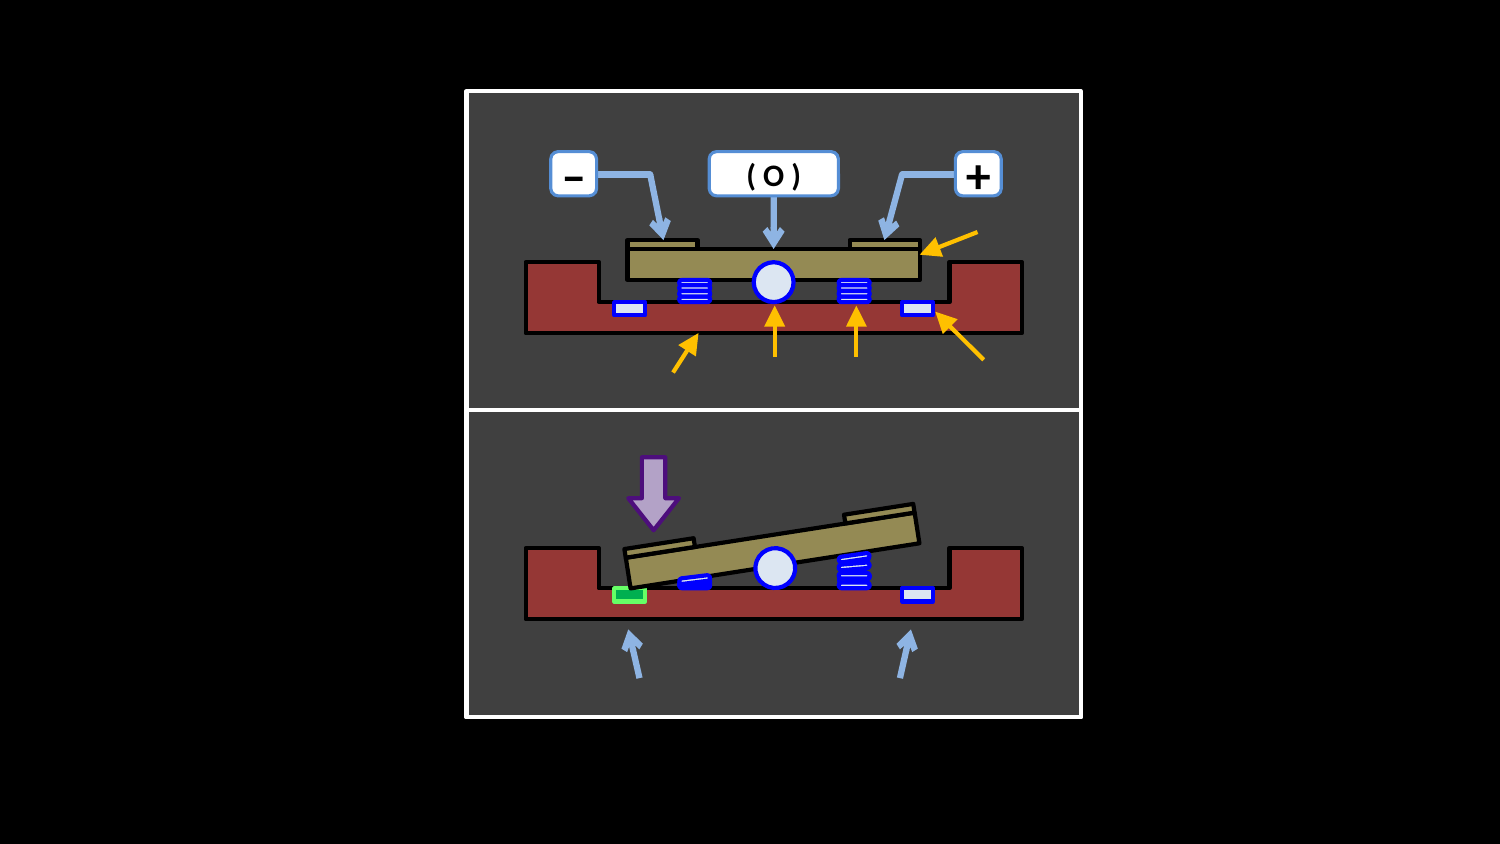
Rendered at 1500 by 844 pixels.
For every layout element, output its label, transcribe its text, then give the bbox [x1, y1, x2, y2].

text_box [524, 260, 770, 335]
text_box [860, 311, 930, 335]
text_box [838, 279, 870, 303]
text_box – [548, 149, 599, 198]
text_box [612, 586, 647, 604]
text_box [626, 455, 681, 524]
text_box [627, 239, 921, 303]
text_box [780, 311, 852, 335]
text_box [628, 629, 640, 679]
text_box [899, 629, 912, 679]
text_box [935, 260, 1024, 335]
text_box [627, 525, 921, 589]
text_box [838, 554, 871, 589]
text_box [678, 576, 711, 589]
text_box ( O ) [707, 149, 841, 198]
text_box [464, 408, 1083, 719]
text_box [464, 89, 1083, 408]
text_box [672, 332, 699, 373]
text_box [524, 546, 1024, 621]
text_box [900, 300, 935, 317]
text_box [678, 279, 711, 303]
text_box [919, 231, 978, 255]
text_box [649, 174, 664, 241]
text_box [612, 300, 647, 317]
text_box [935, 311, 984, 360]
text_box + [953, 149, 1004, 198]
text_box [884, 174, 903, 241]
text_box [900, 586, 935, 604]
